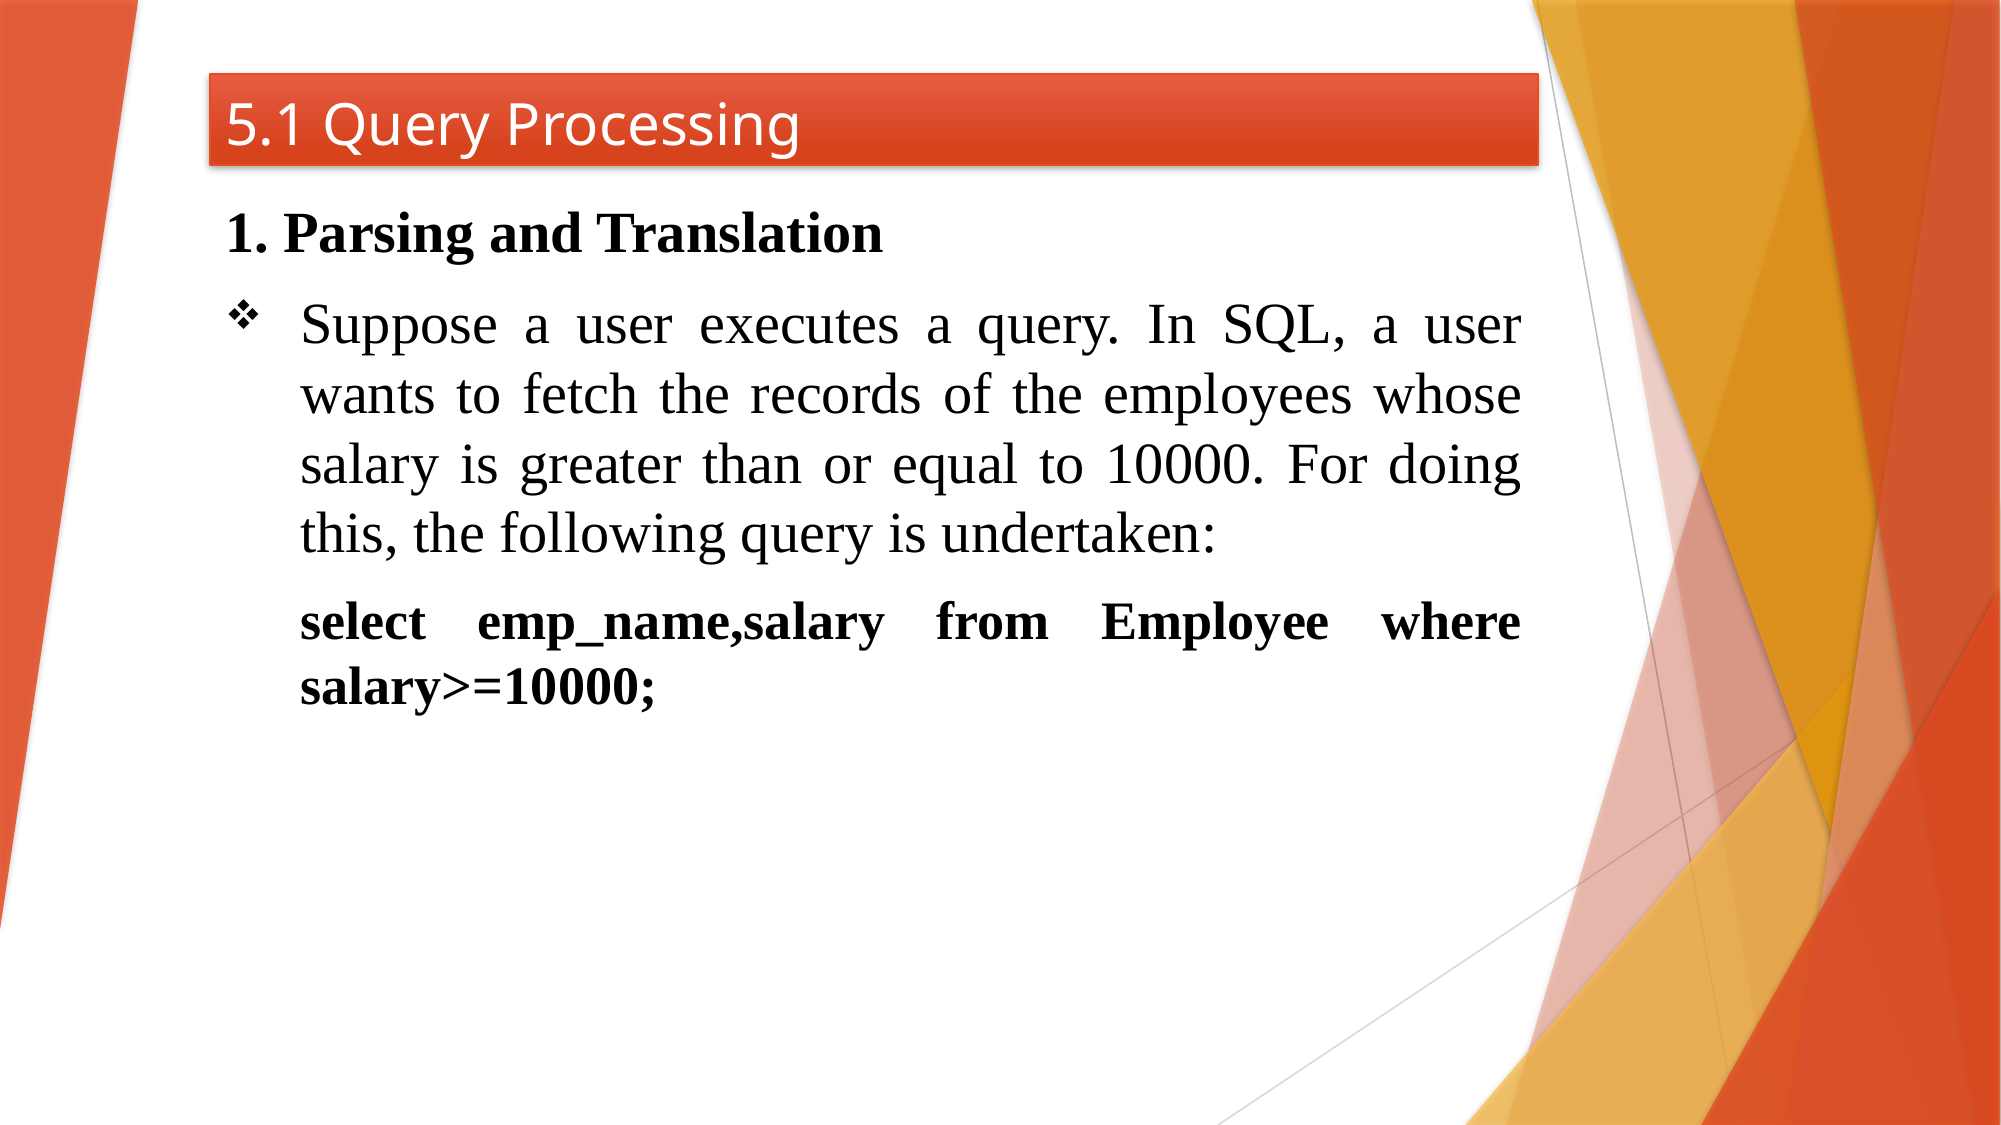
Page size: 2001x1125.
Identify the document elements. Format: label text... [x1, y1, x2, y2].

title 5.1 Query Processing [209, 73, 1539, 166]
subtitle 1. Parsing and Translation Suppose a user executes a query. In SQL, a user wants to fetch the records of the employees whose salary is greater than or equal to 10000. For doing this, the following query is undertaken: select emp_name,salary from Employee where salary>=10000; [210, 186, 1538, 1006]
